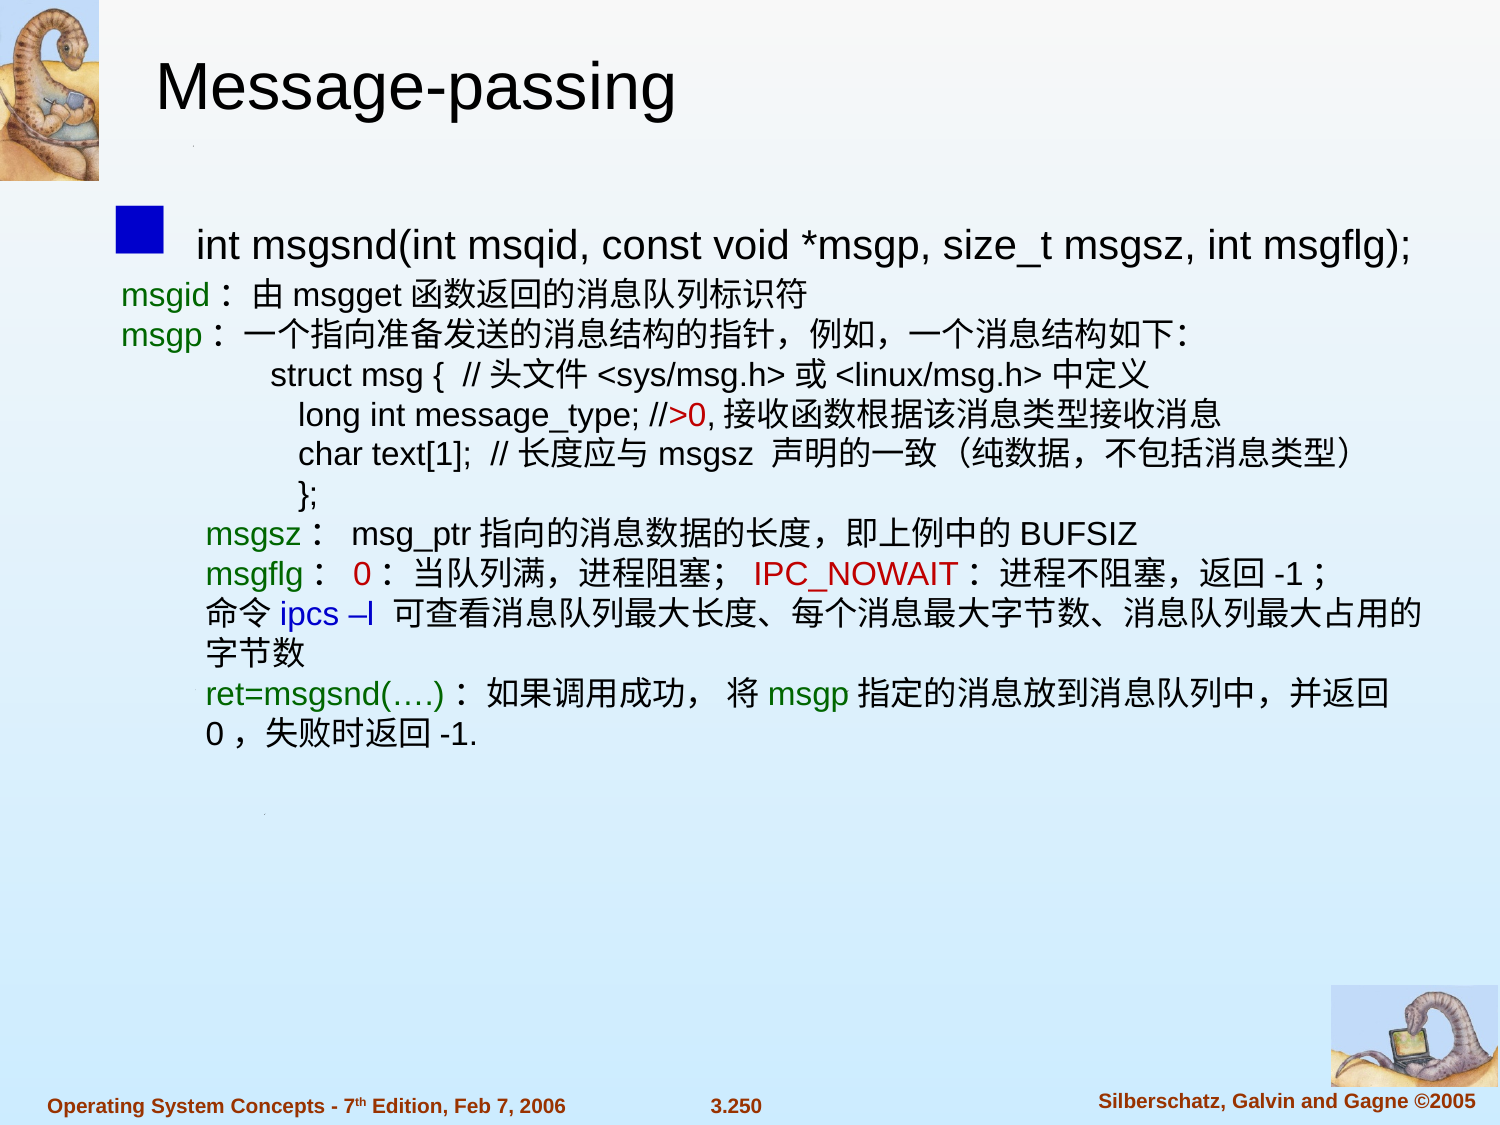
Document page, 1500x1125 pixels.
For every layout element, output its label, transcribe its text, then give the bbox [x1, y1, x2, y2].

list int msgsnd(int msqid, const void *msgp, size_t msgsz, int msgflg); msgid：由msgget函数返回的消息队列标识符 msgp：一个指向准备发送的消息结构的指针，例如，一个消息结构如下： struct msg { //头文件<sys/msg.h>或<linux/msg.h>中定义 long int message_type; //>0,接收函数根据该消息类型接收消息 char text[1]; //长度应与msgsz 声明的一致（纯数据，不包括消息类型） }; msgsz：msg_ptr指向的消息数据的长度，即上例中的BUFSIZ msgflg：0：当队列满，进程阻塞；IPC_NOWAIT：进程不阻塞，返回-1； 命令ipcs –l 可查看消息队列最大长度、每个消息最大字节数、消息队列最大占用的字节数 ret=msgsnd(….)：如果调用成功， 将msgp指定的消息放到消息队列中，并返回0，失败时返回-1. [106, 185, 1441, 911]
picture [1331, 985, 1498, 1087]
picture [0, 0, 99, 181]
title Message-passing [140, 30, 1466, 131]
